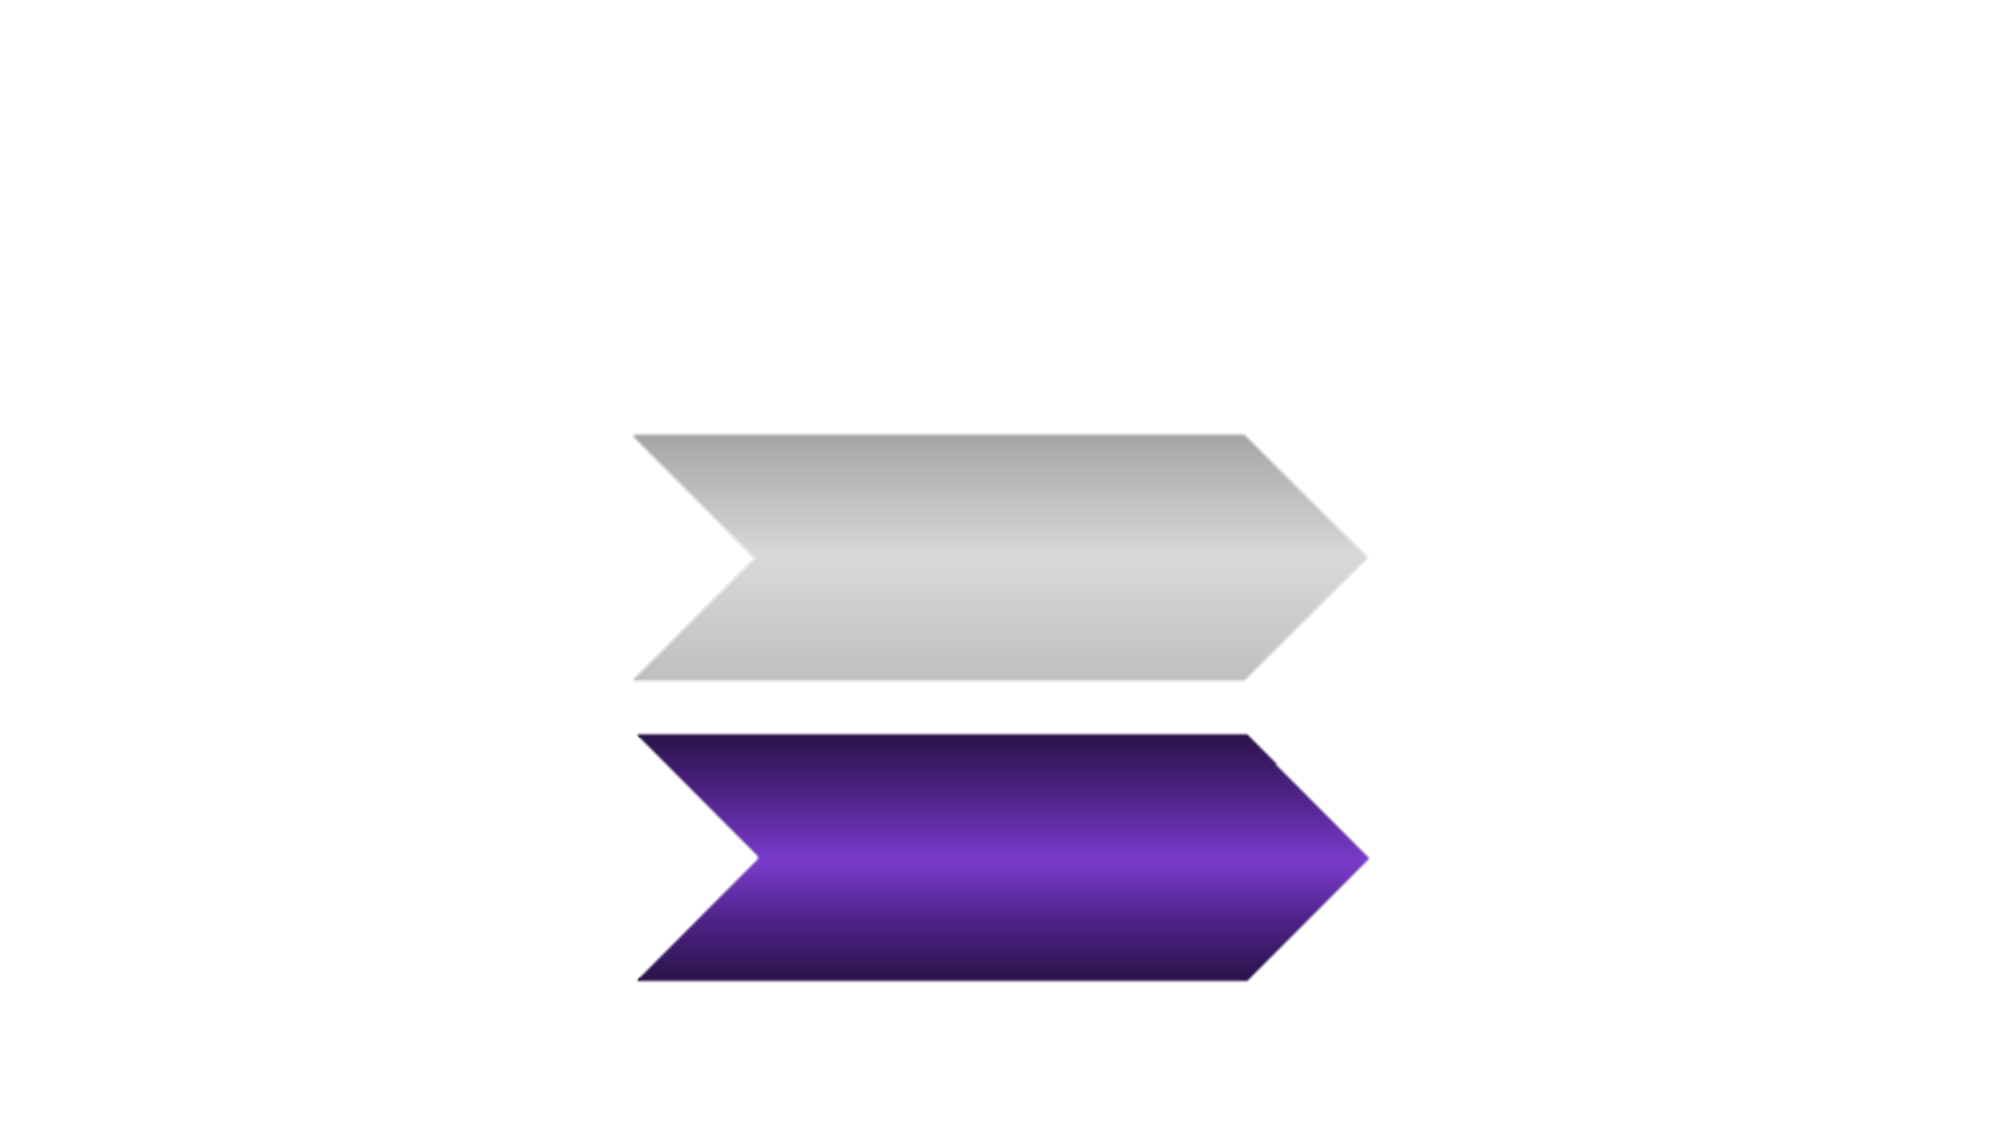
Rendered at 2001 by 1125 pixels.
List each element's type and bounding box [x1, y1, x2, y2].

picture [625, 722, 1383, 997]
picture [617, 424, 1383, 701]
